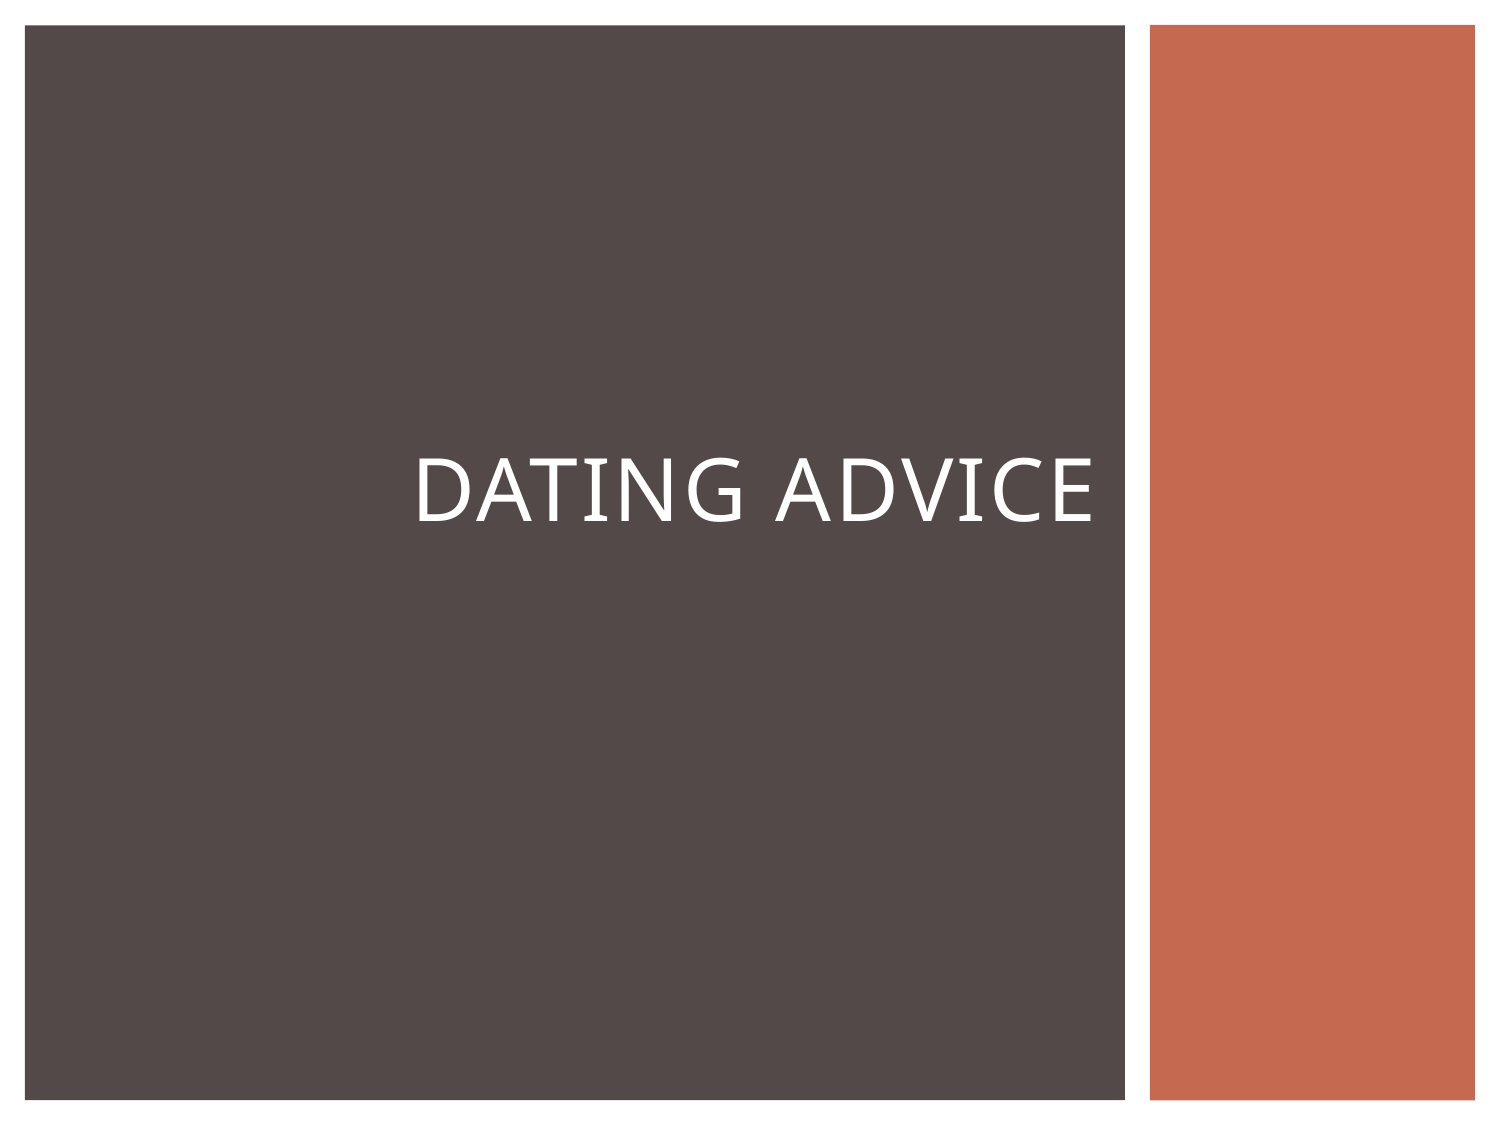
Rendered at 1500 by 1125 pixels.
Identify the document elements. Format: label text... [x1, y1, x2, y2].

title Dating advice [75, 336, 1113, 637]
